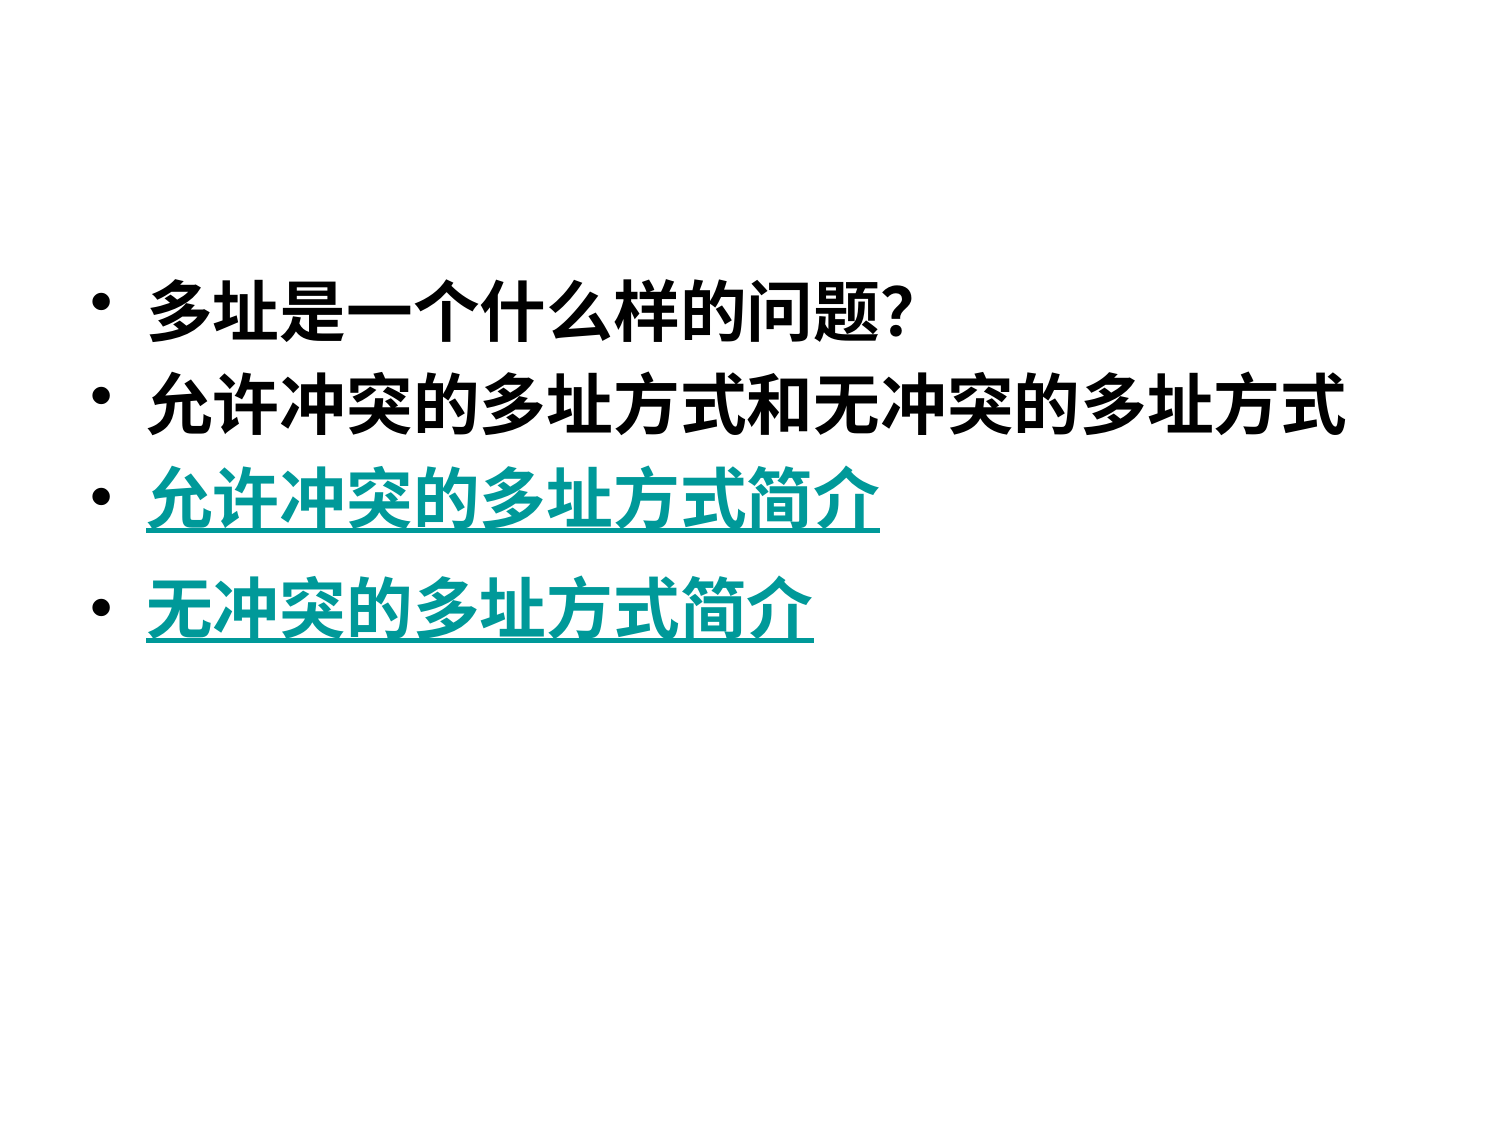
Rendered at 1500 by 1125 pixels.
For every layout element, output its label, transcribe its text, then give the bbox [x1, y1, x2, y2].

list 多址是一个什么样的问题？ 允许冲突的多址方式和无冲突的多址方式 允许冲突的多址方式简介 无冲突的多址方式简介 [74, 262, 1426, 1006]
